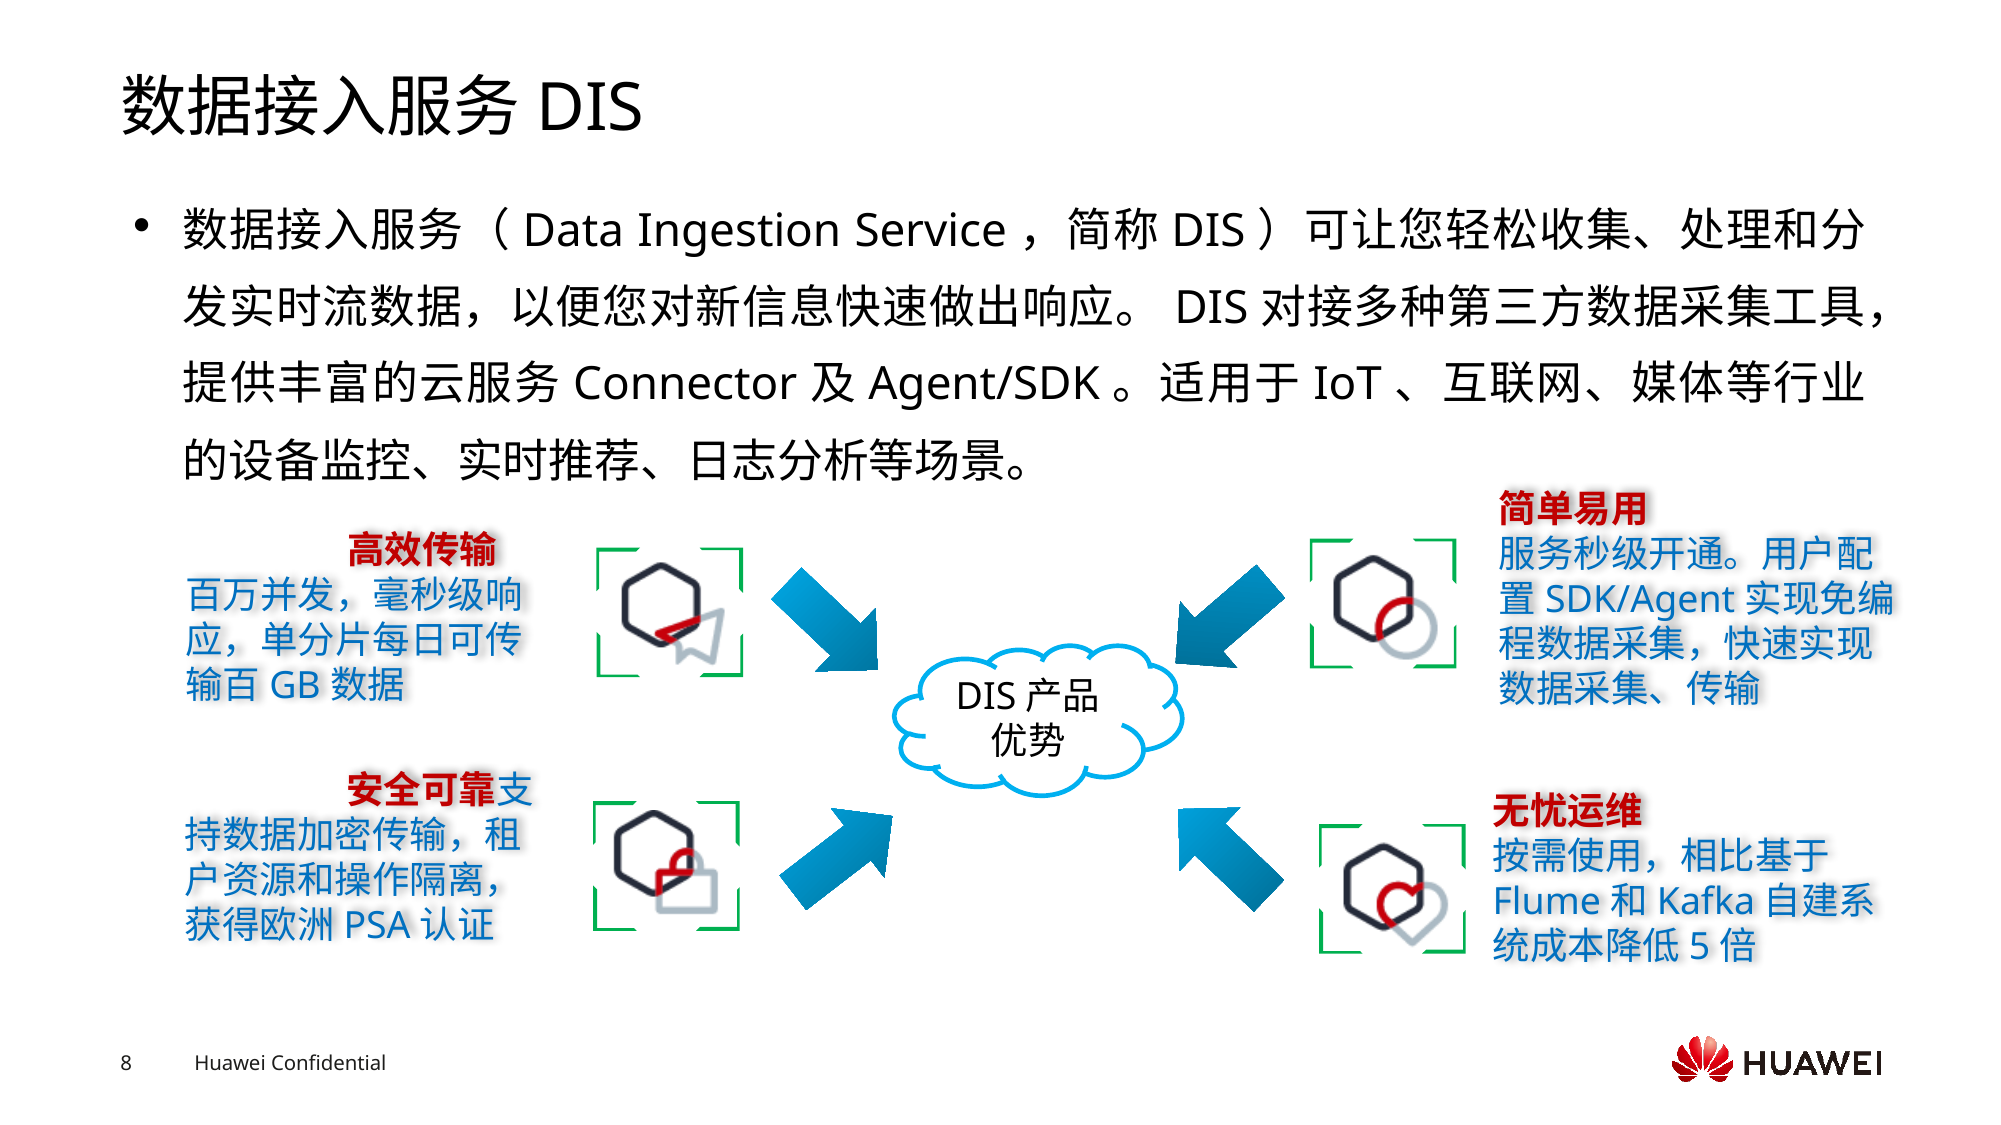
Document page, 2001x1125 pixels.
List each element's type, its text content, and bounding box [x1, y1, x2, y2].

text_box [596, 547, 744, 678]
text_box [592, 801, 740, 931]
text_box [769, 578, 1287, 899]
text_box 安全可靠支持数据加密传输，租户资源和操作隔离，获得欧洲PSA认证 [169, 757, 569, 961]
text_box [1319, 824, 1466, 954]
text_box 简单易用 服务秒级开通。用户配置SDK/Agent实现免编程数据采集，快速实现数据采集、传输 [1483, 476, 1911, 680]
picture [1672, 1036, 1881, 1082]
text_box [1309, 538, 1457, 669]
list 数据接入服务（Data Ingestion Service，简称DIS）可让您轻松收集、处理和分发实时流数据，以便您对新信息快速做出响应。DIS对接多种第三方数据采集工具，提供丰富的云服务Connector及Agent/SDK。适用于IoT、互联网、媒体等行业的设备监控、实时推荐、日志分析等场景。 [119, 171, 1881, 973]
text_box 无忧运维 按需使用，相比基于Flume和Kafka自建系统成本降低5倍 [1477, 779, 1905, 982]
title 数据接入服务DIS [120, 73, 1880, 154]
text_box 高效传输 百万并发，毫秒级响应，单分片每日可传输百GB数据 [170, 518, 570, 721]
